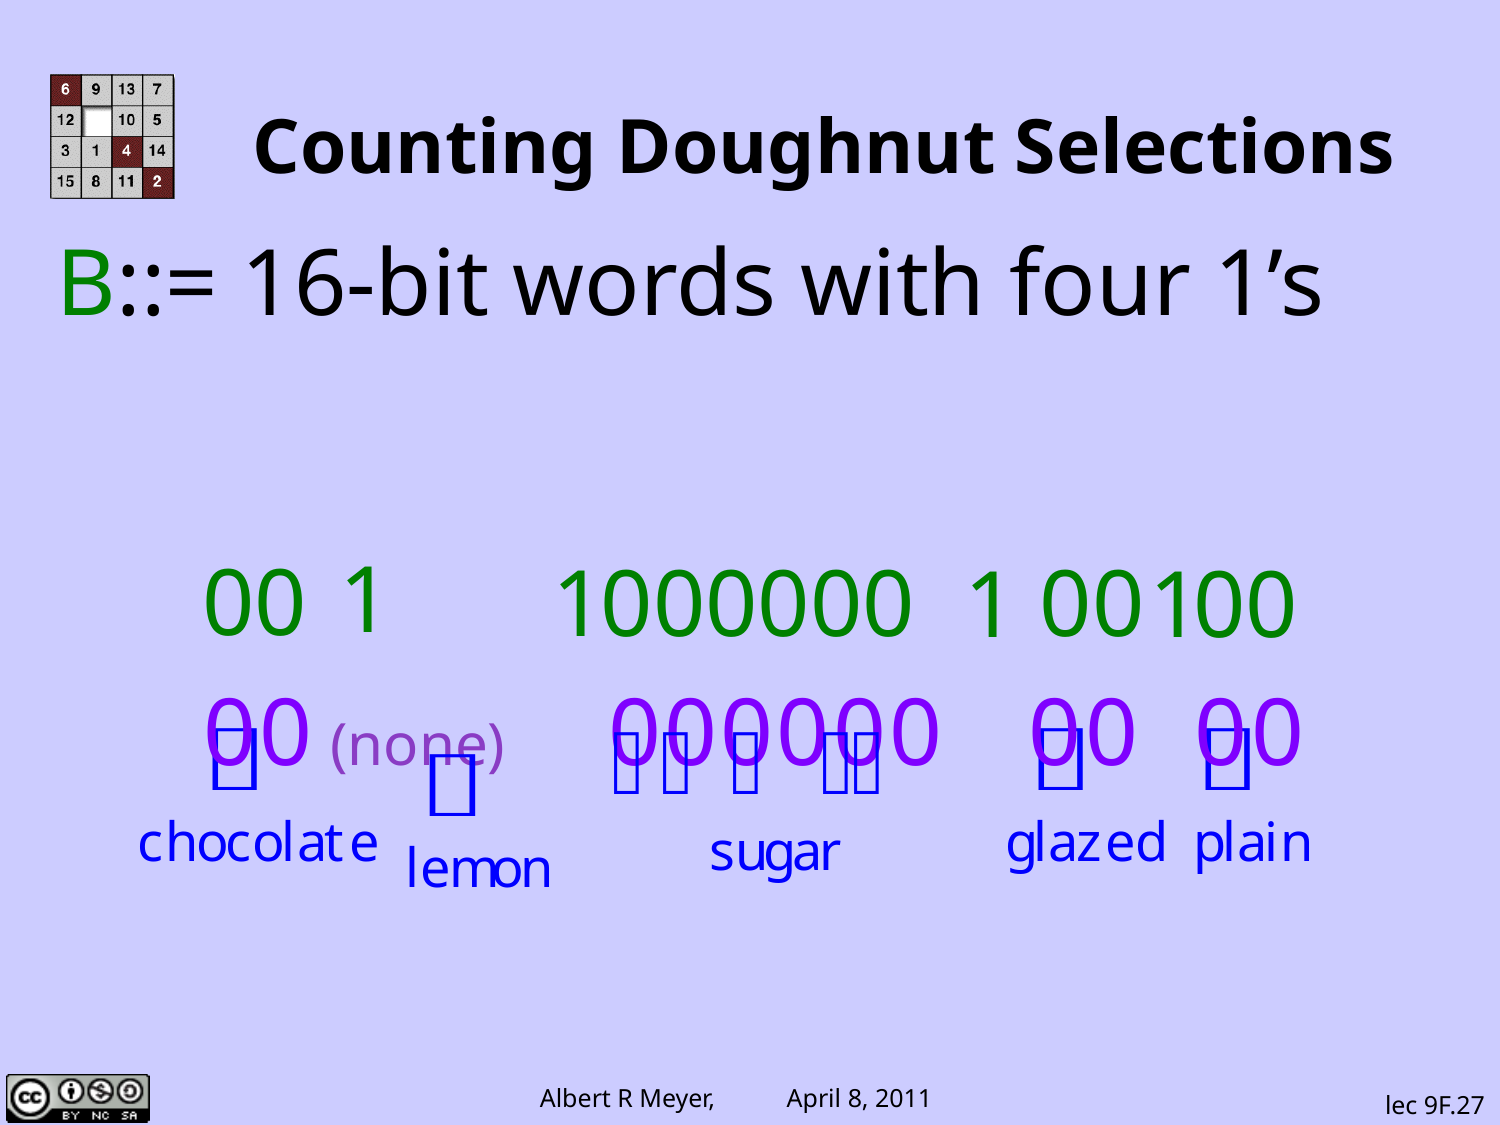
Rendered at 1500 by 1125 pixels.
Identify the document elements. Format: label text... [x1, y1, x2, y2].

text_box 1 [324, 533, 413, 658]
text_box 1 [949, 538, 1021, 663]
text_box 000000 [625, 537, 975, 663]
picture [50, 74, 175, 199]
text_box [124, 665, 1329, 913]
picture [6, 1074, 150, 1123]
text_box B::= 16-bit words with four 1’s [22, 216, 1453, 341]
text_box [1024, 537, 1329, 668]
slide_number lec 9F.27 [1249, 1082, 1500, 1125]
text_box 00 [187, 536, 338, 661]
title Counting Doughnut Selections [237, 49, 1476, 238]
text_box 1 [537, 537, 625, 663]
